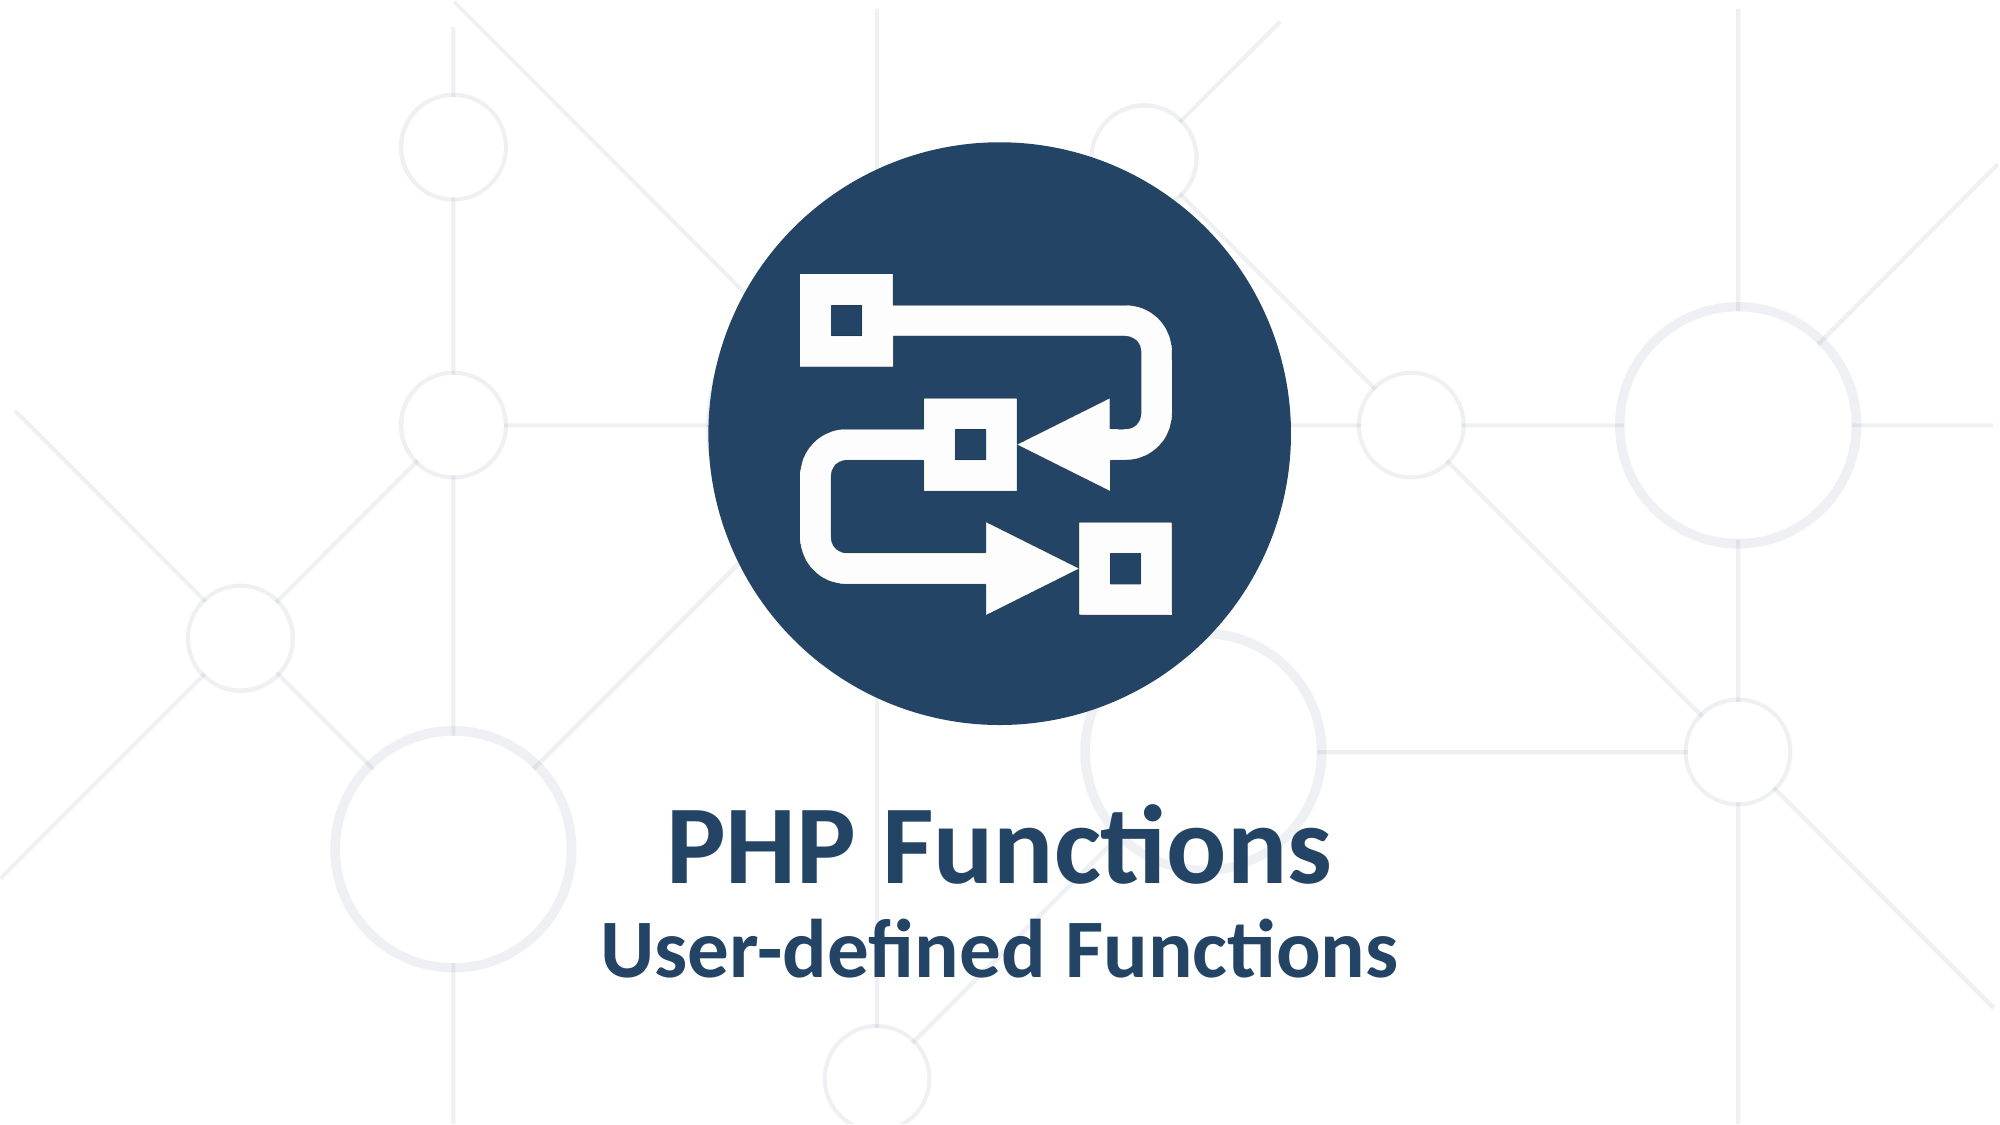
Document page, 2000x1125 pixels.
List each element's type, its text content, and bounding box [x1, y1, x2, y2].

list PHP Functions [100, 771, 1899, 898]
picture [800, 274, 1172, 615]
list User-defined Functions [100, 900, 1899, 983]
